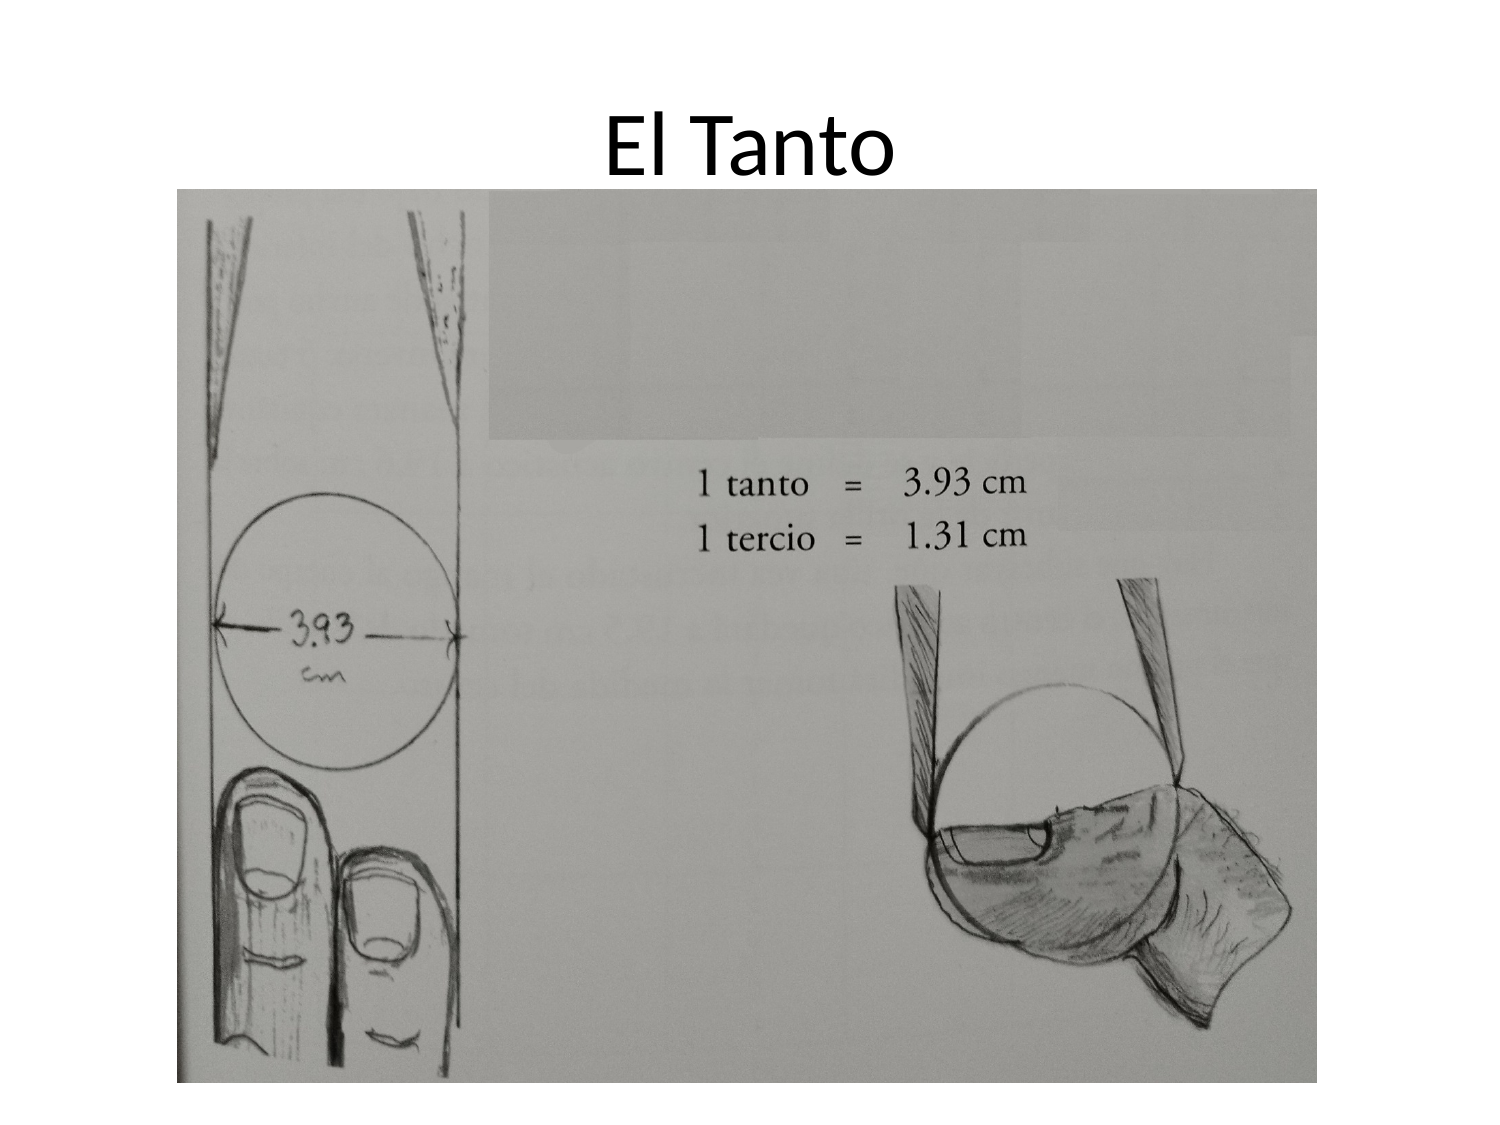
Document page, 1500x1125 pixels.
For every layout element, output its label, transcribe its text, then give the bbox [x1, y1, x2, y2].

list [177, 189, 1318, 1083]
title El Tanto [75, 45, 1425, 233]
